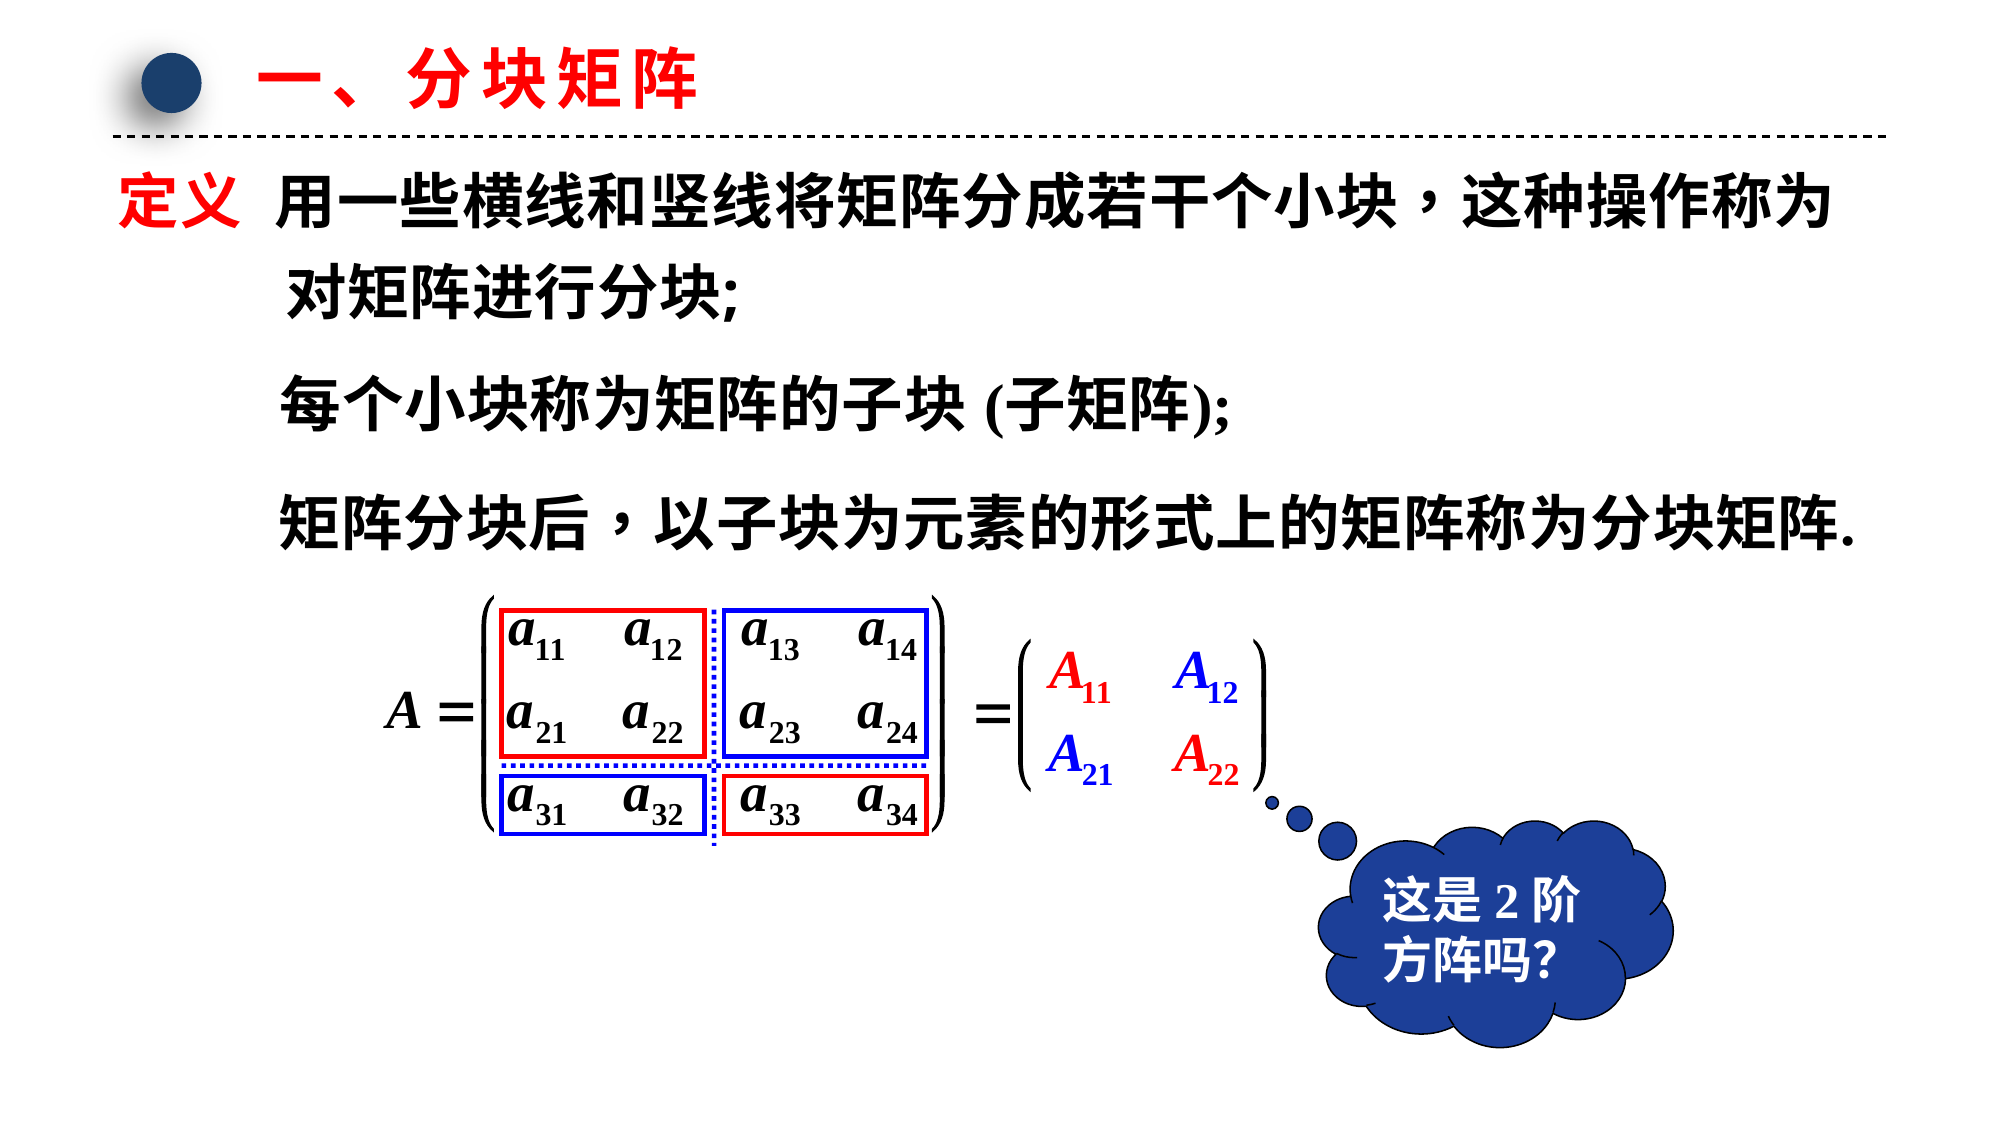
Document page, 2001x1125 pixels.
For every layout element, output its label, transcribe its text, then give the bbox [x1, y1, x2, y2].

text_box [114, 161, 1842, 343]
text_box [140, 51, 203, 115]
text_box 这是2阶方阵吗？ [1286, 806, 1313, 832]
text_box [962, 629, 1284, 804]
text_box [272, 365, 1241, 451]
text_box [272, 485, 1866, 566]
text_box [501, 610, 927, 835]
text_box 这是2阶方阵吗？ [1318, 821, 1674, 1048]
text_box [373, 586, 961, 843]
text_box 一、分块矩阵 [241, 29, 1272, 124]
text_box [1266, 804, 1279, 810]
